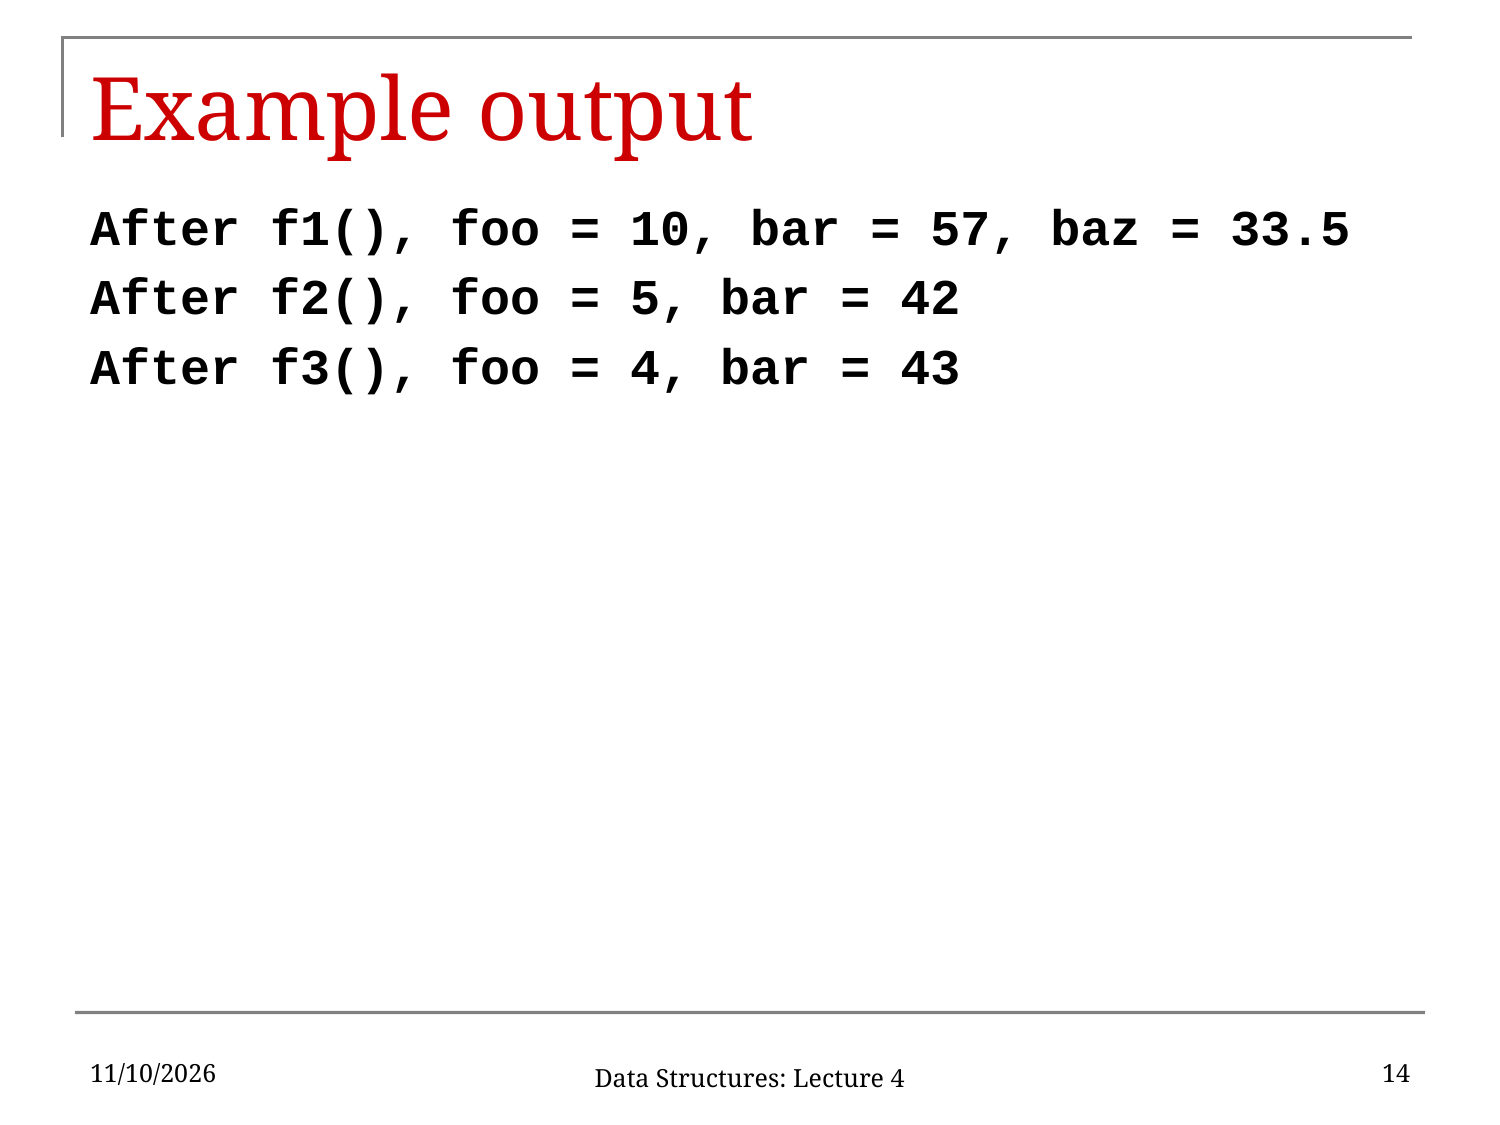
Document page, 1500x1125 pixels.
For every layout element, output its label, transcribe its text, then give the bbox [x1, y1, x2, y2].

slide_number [74, 1023, 426, 1100]
footer Data Structures: Lecture 4 [512, 1024, 988, 1101]
list After f1(), foo = 10, bar = 57, baz = 33.5 After f2(), foo = 5, bar = 42 After f3(), foo = 4, bar = 43 [75, 187, 1425, 1006]
title Example output [75, 45, 1425, 163]
slide_number 14 [1074, 1023, 1426, 1100]
